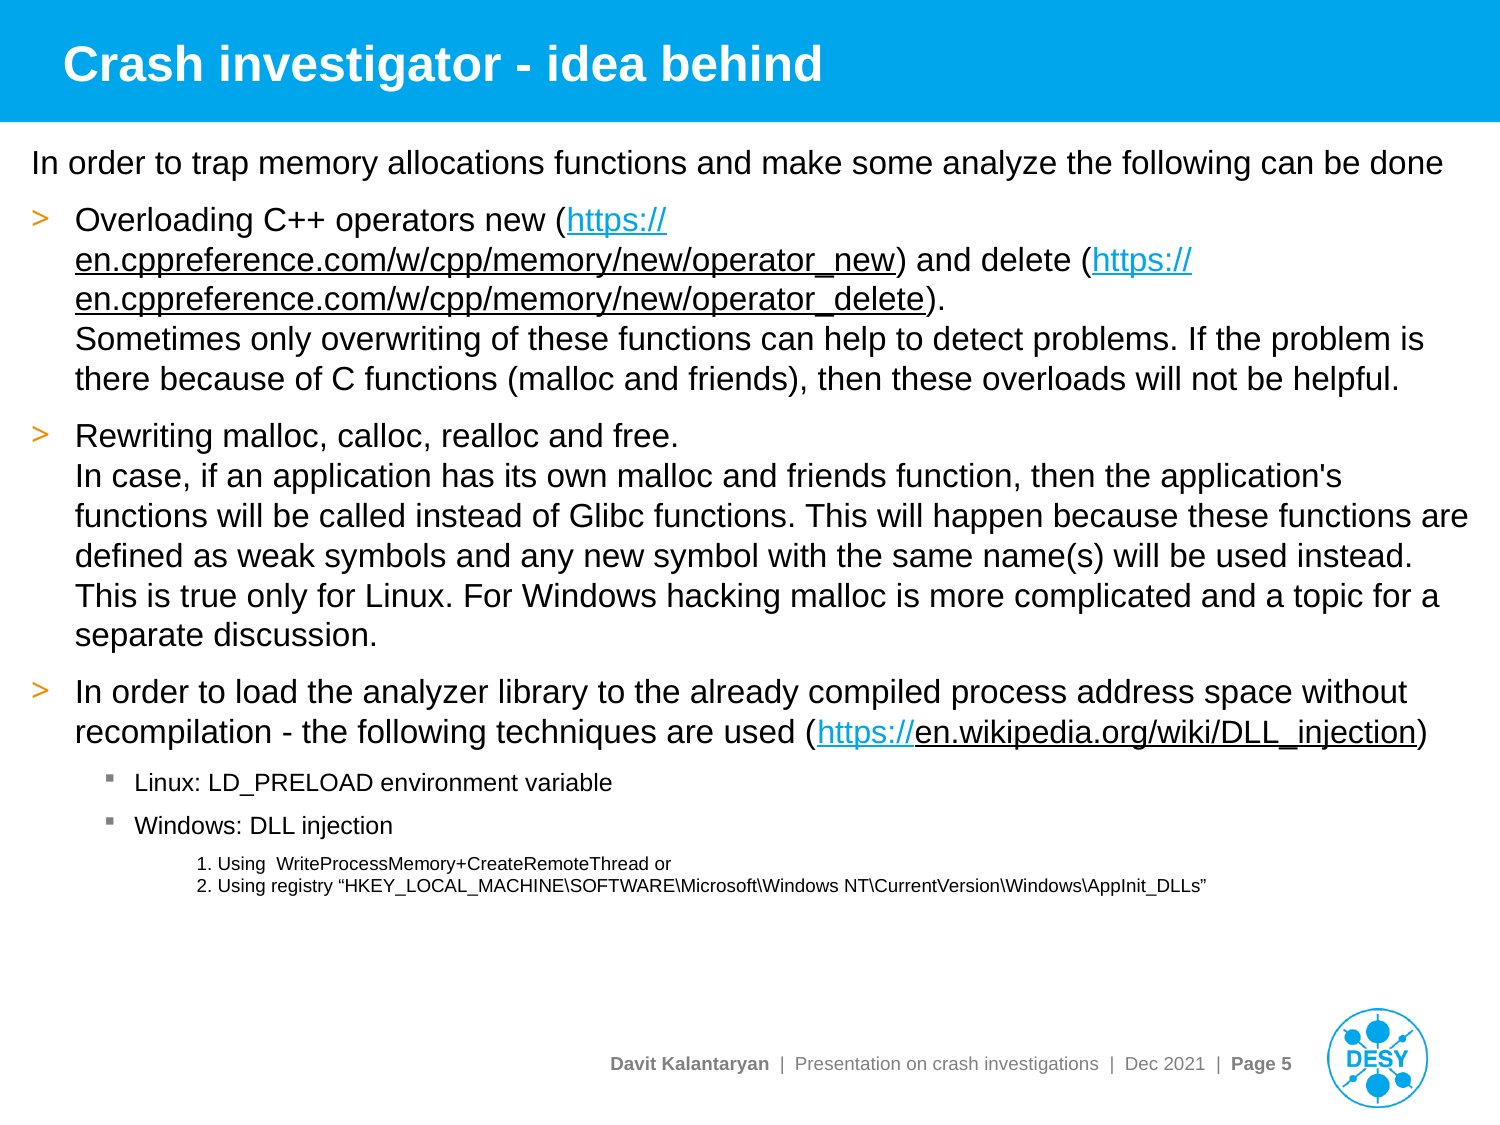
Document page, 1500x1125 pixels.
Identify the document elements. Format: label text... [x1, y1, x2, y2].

title Crash investigator - idea behind [47, 16, 1446, 107]
picture [1391, 1071, 1428, 1108]
picture [1387, 1008, 1428, 1046]
picture [1327, 1068, 1365, 1108]
picture [1327, 1008, 1368, 1049]
picture [1330, 1011, 1426, 1106]
list In order to trap memory allocations functions and make some analyze the following can be done Overloading C++ operators new (https://en.cppreference.com/w/cpp/memory/new/operator_new) and delete (https://en.cppreference.com/w/cpp/memory/new/operator_delete). Sometimes only overwriting of these functions can help to detect problems. If the problem is there because of C functions (malloc and friends), then these overloads will not be helpful. Rewriting malloc, calloc, realloc and free. In case, if an application has its own malloc and friends function, then the application's functions will be called instead of Glibc functions. This will happen because these functions are defined as weak symbols and any new symbol with the same name(s) will be used instead. This is true only for Linux. For Windows hacking malloc is more complicated and a topic for a separate discussion. In order to load the analyzer library to the already compiled process address space without recompilation - the following techniques are used (https://en.wikipedia.org/wiki/DLL_injection) Linux: LD_PRELOAD environment variable Windows: DLL injection 1. Using WriteProcessMemory+CreateRemoteThread or 2. Using registry “HKEY_LOCAL_MACHINE\SOFTWARE\Microsoft\Windows NT\CurrentVersion\Windows\AppInit_DLLs” [16, 133, 1488, 997]
